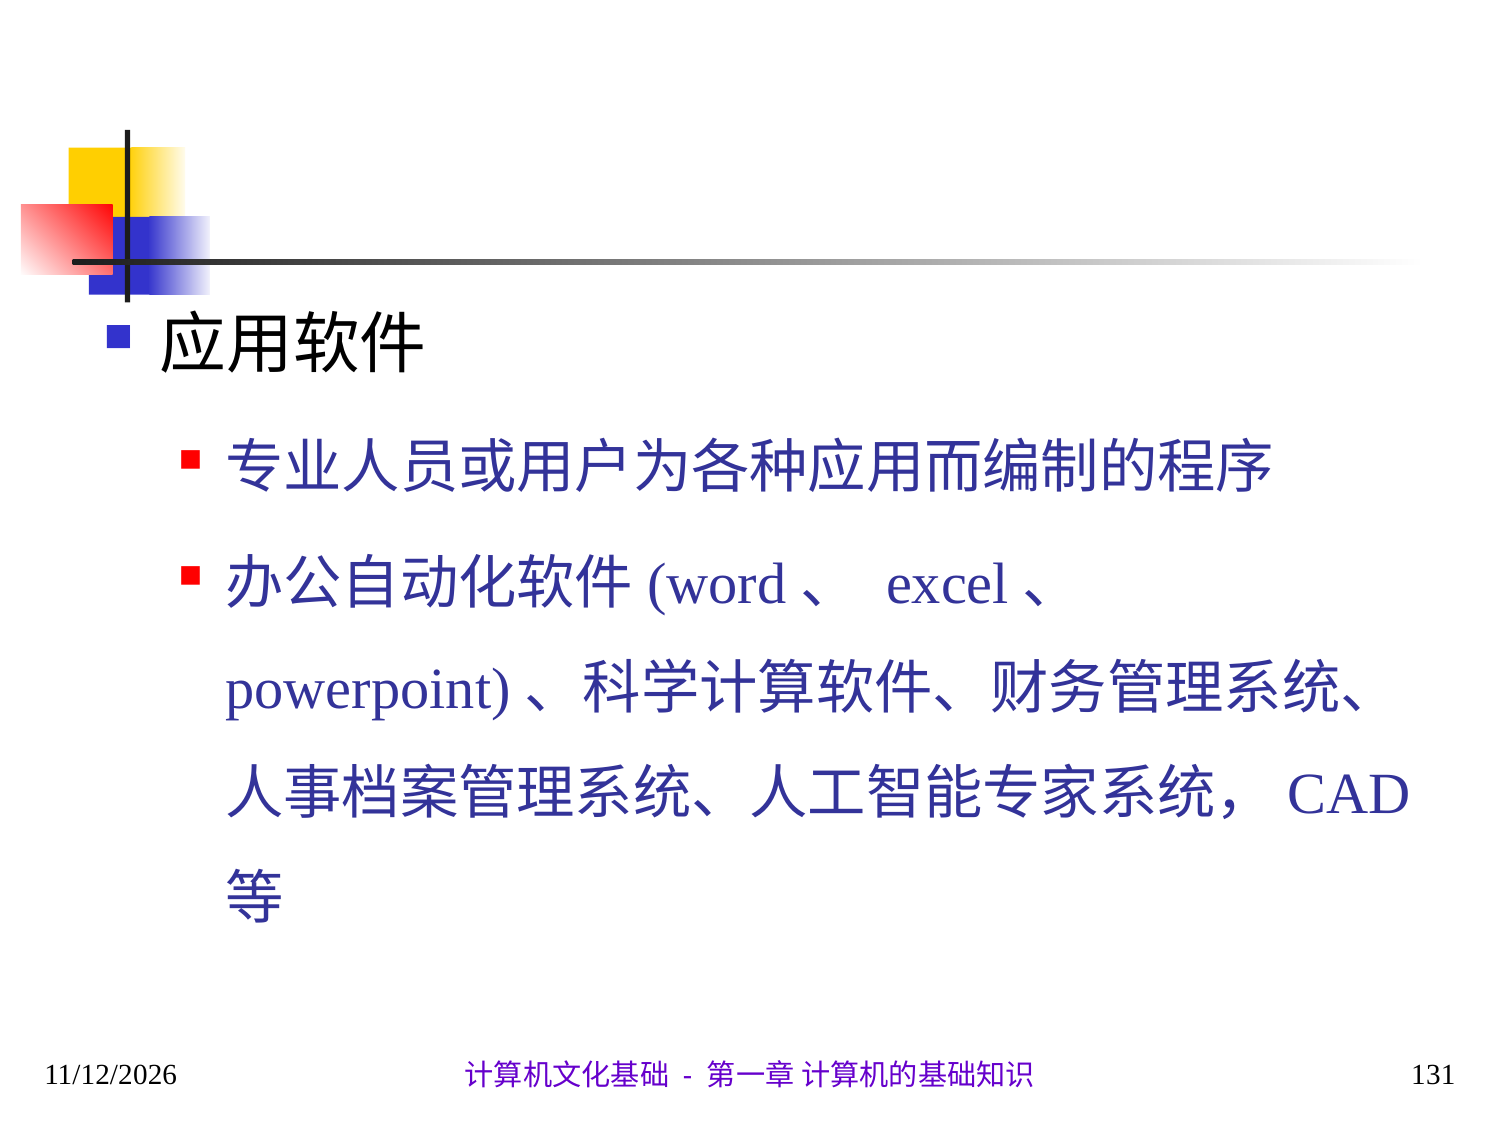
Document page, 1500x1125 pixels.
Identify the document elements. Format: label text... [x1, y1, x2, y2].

slide_number 131 [1281, 1023, 1471, 1099]
list 应用软件 专业人员或用户为各种应用而编制的程序 办公自动化软件(word、 excel、 powerpoint)、科学计算软件、财务管理系统、人事档案管理系统、人工智能专家系统，CAD等 [88, 302, 1469, 1024]
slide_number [29, 1023, 219, 1099]
footer 计算机文化基础 - 第一章 计算机的基础知识 [242, 1024, 1258, 1100]
